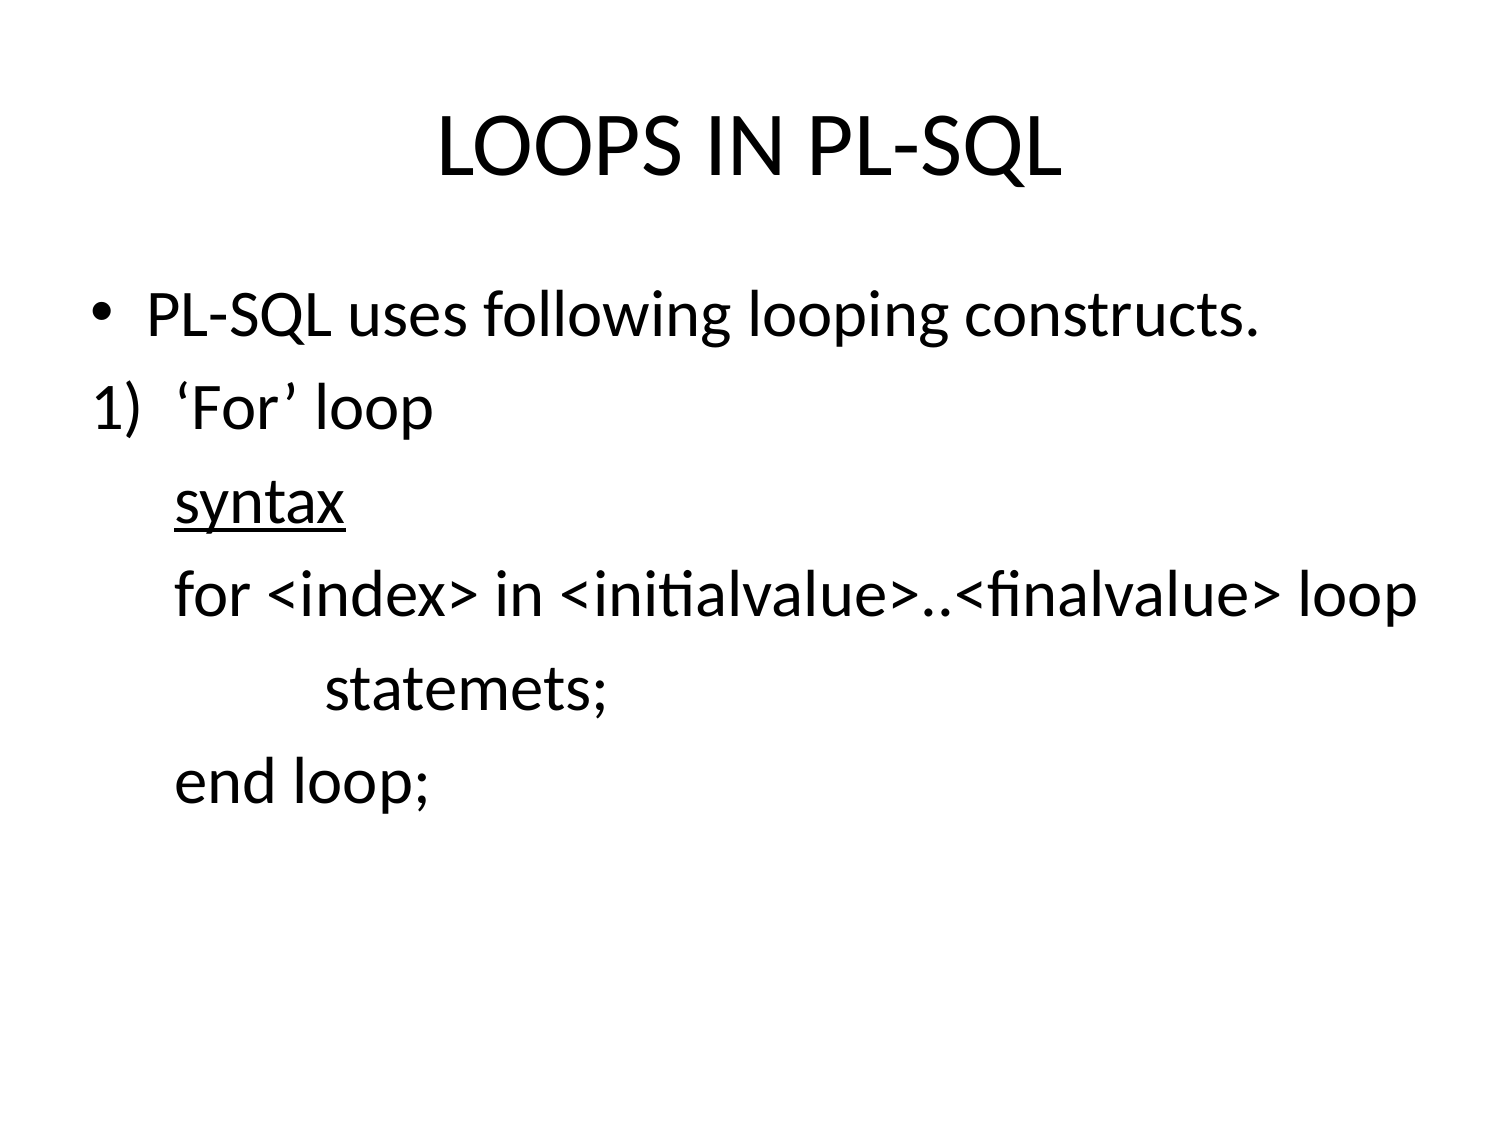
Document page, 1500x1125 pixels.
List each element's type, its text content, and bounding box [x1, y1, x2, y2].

title LOOPS IN PL-SQL [75, 45, 1425, 233]
list PL-SQL uses following looping constructs. ‘For’ loop syntax for <index> in <initialvalue>..<finalvalue> loop statemets; end loop; [75, 262, 1500, 1005]
